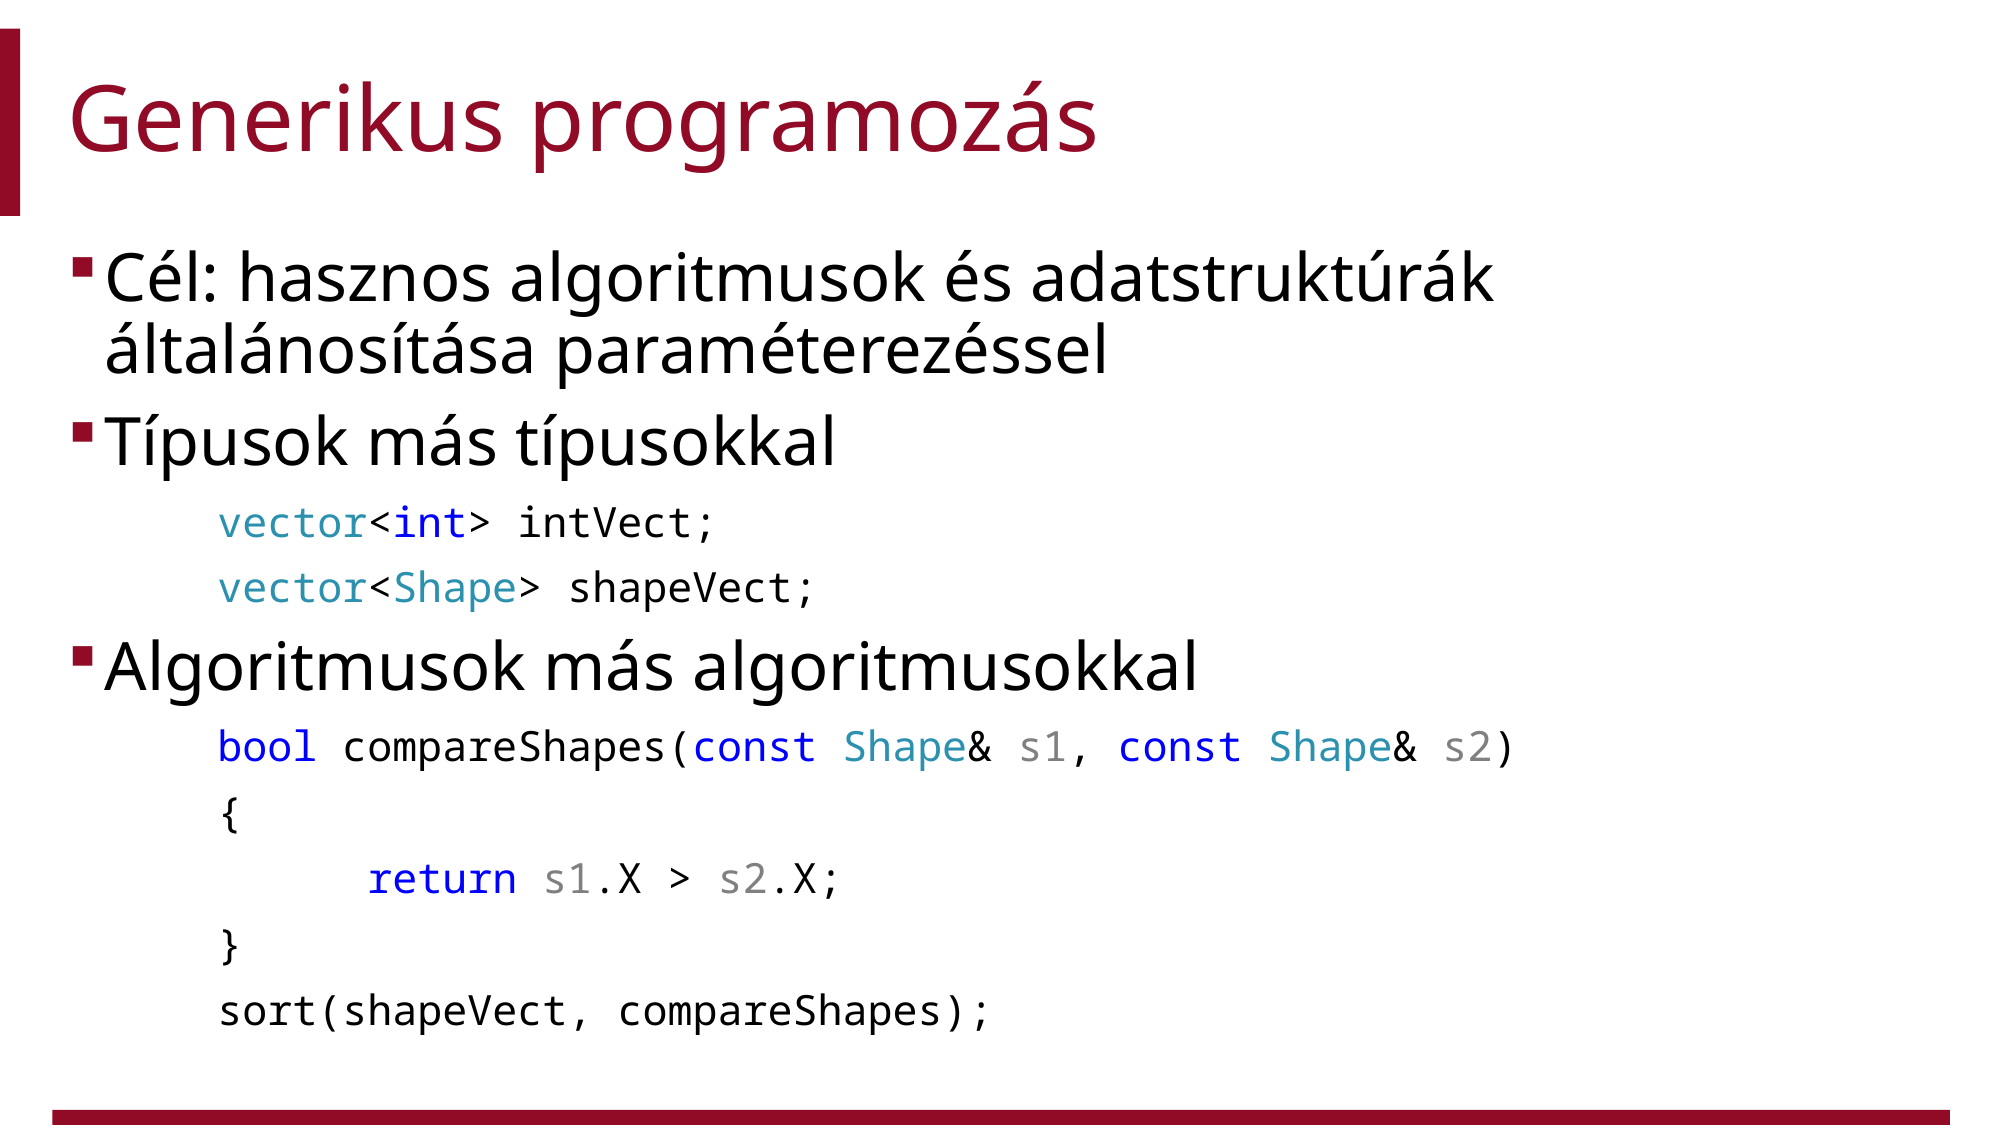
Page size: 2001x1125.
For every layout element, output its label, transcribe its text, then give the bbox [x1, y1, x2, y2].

list Cél: hasznos algoritmusok és adatstruktúrák általánosítása paraméterezéssel Típusok más típusokkal vector<int> intVect; vector<Shape> shapeVect; Algoritmusok más algoritmusokkal bool compareShapes(const Shape& s1, const Shape& s2) { return s1.X > s2.X; } sort(shapeVect, compareShapes); [52, 236, 1950, 1079]
title Generikus programozás [52, 28, 1950, 216]
